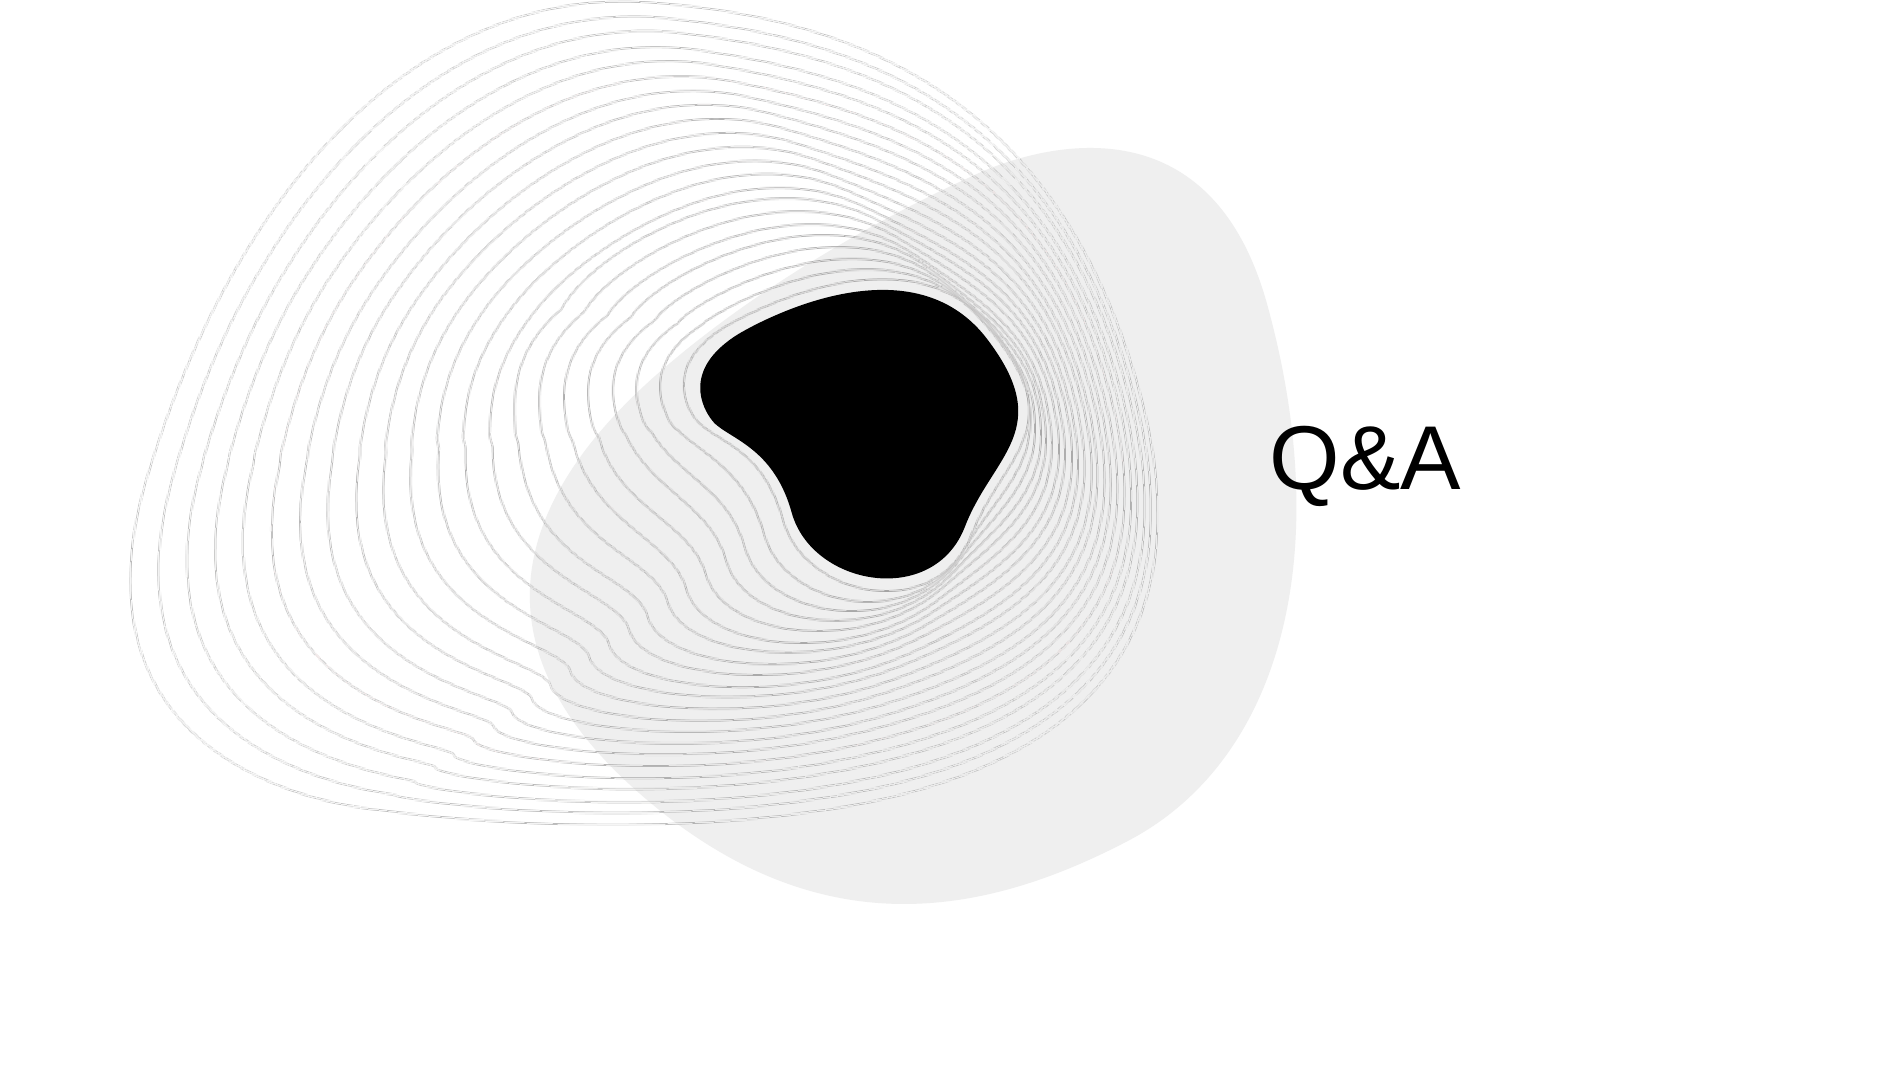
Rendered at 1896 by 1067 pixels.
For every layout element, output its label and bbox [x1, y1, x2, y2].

text_box [128, 0, 1581, 947]
